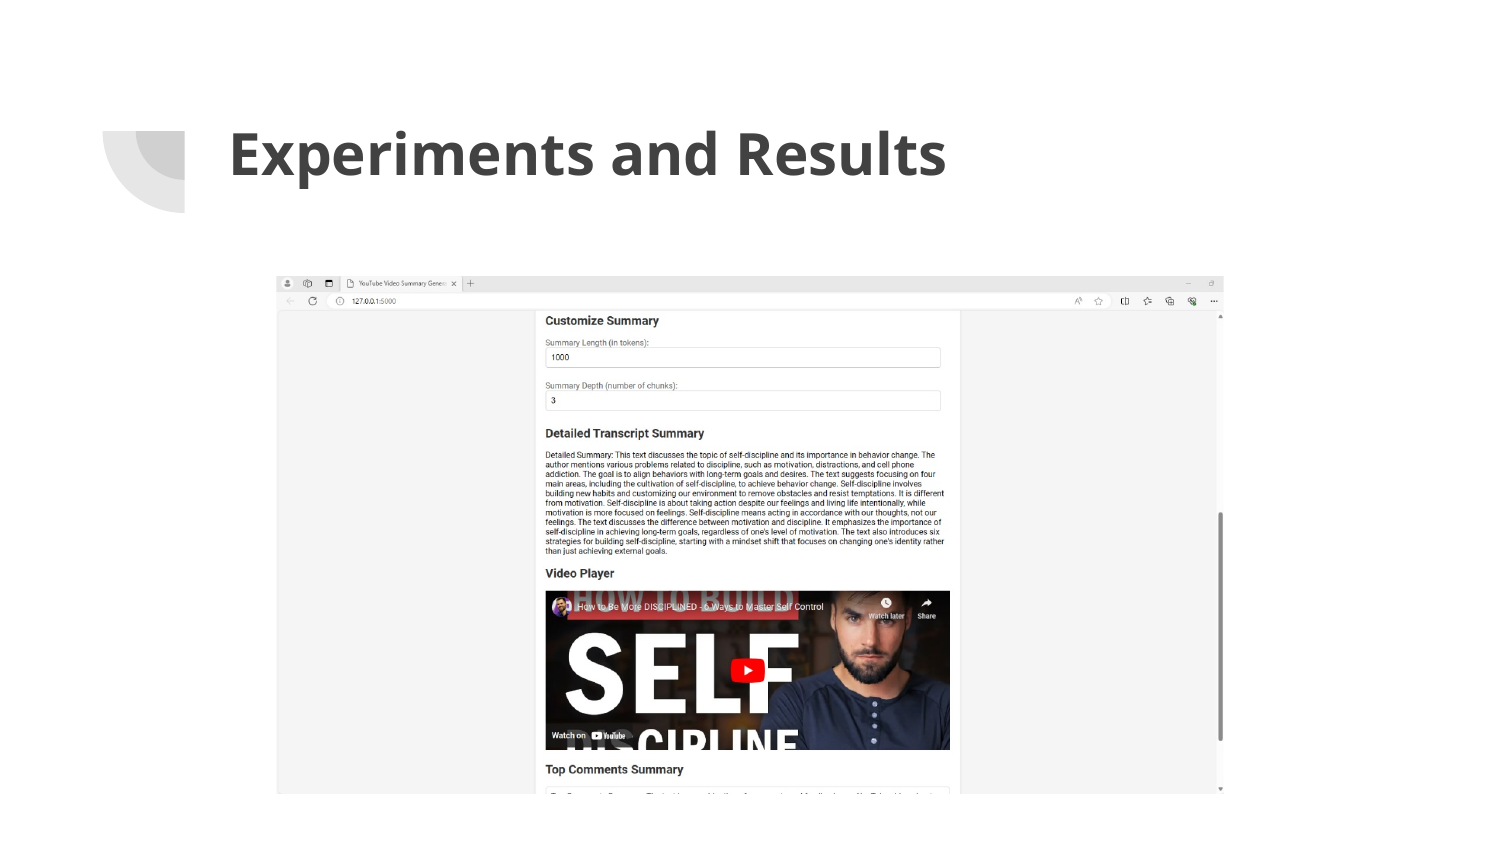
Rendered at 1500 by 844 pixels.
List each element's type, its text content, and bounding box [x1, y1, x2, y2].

title Experiments and Results [213, 98, 1368, 263]
picture [276, 275, 1224, 794]
